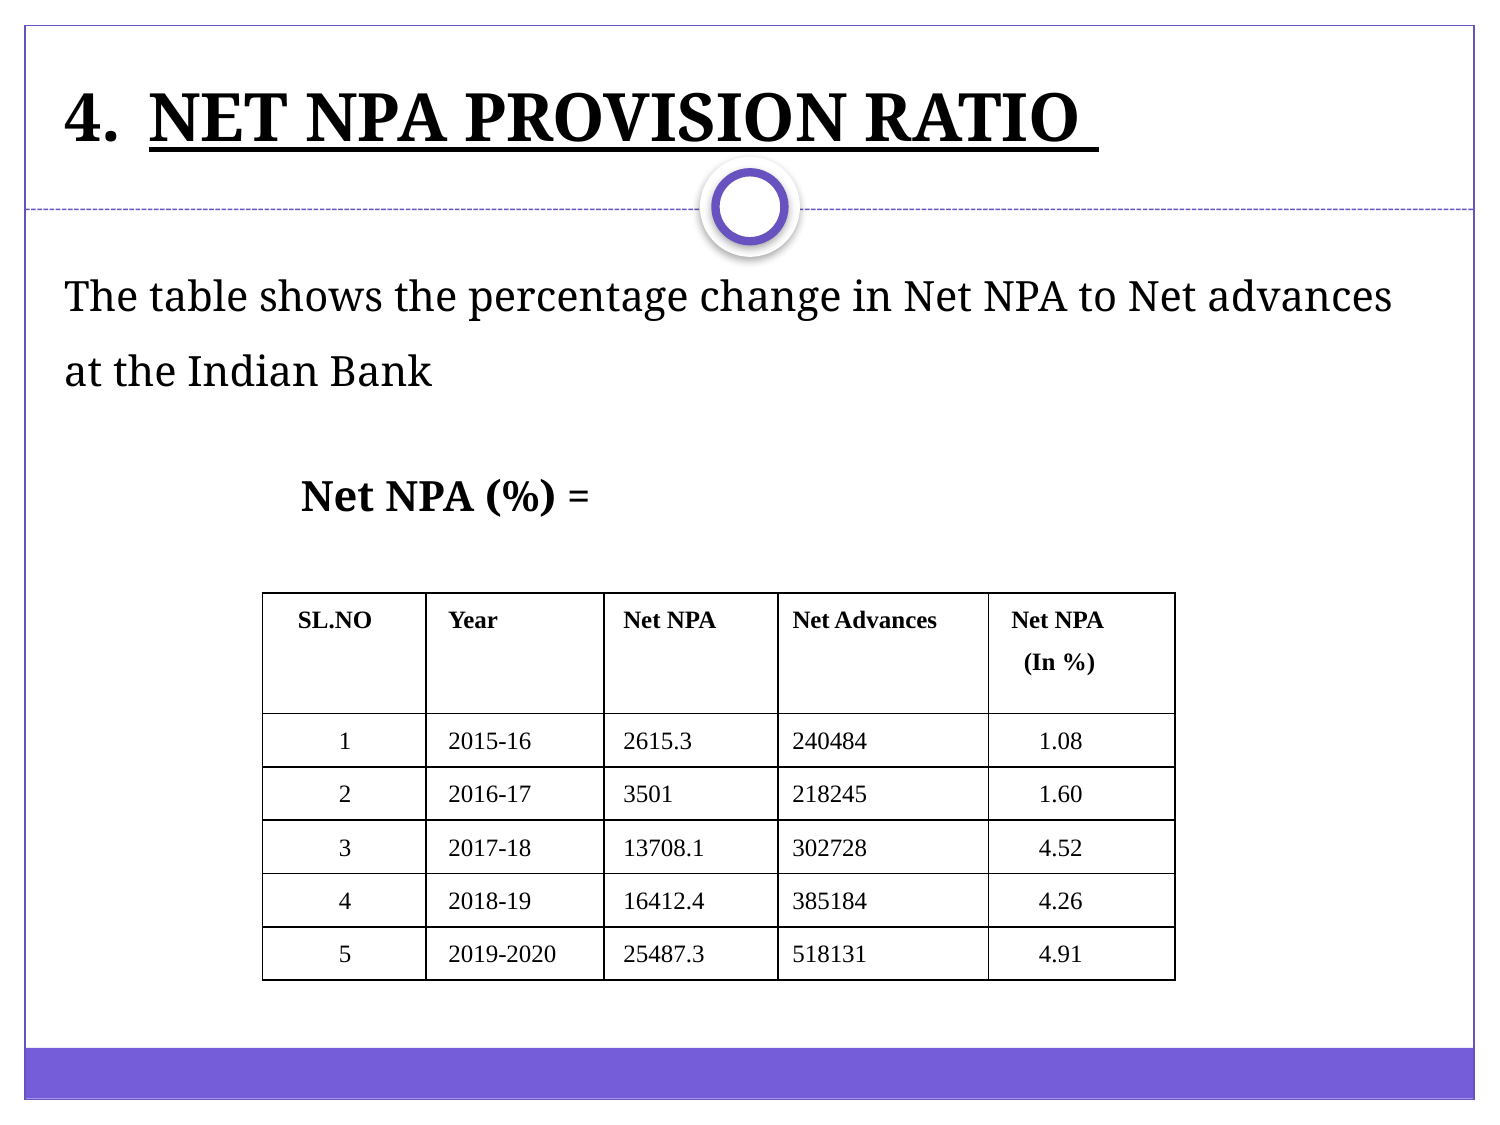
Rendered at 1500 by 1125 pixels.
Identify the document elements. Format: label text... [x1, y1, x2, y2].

table_cell 2018-19 [427, 874, 603, 926]
table_cell 2017-18 [427, 821, 603, 873]
table_cell 518131 [779, 928, 988, 979]
table_cell 3 [263, 821, 425, 873]
table_cell 3501 [605, 768, 777, 819]
table_header Year [427, 594, 603, 713]
table_header Net NPA [605, 594, 777, 713]
table_cell 385184 [779, 874, 988, 926]
table_cell 16412.4 [605, 874, 777, 926]
table_cell 5 [263, 928, 425, 979]
title NET NPA PROVISION RATIO [49, 37, 1450, 163]
table_cell 4.26 [989, 874, 1174, 926]
table_cell 2019-2020 [427, 928, 603, 979]
table_cell 4.91 [989, 928, 1174, 979]
table_header SL.NO [263, 594, 425, 713]
table_header Net Advances [779, 594, 988, 713]
table_cell 13708.1 [605, 821, 777, 873]
table_cell 1 [263, 714, 425, 766]
table_cell 2015-16 [427, 714, 603, 766]
table_cell 1.08 [989, 714, 1174, 766]
table_cell 302728 [779, 821, 988, 873]
table_cell 4 [263, 874, 425, 926]
table_cell 218245 [779, 768, 988, 819]
table_cell 1.60 [989, 768, 1174, 819]
table_cell 25487.3 [605, 928, 777, 979]
table_cell 2615.3 [605, 714, 777, 766]
table_cell 2 [263, 768, 425, 819]
table_header Net NPA (In %) [989, 594, 1174, 713]
table_cell 4.52 [989, 821, 1174, 873]
table_cell 2016-17 [427, 768, 603, 819]
table_cell 240484 [779, 714, 988, 766]
